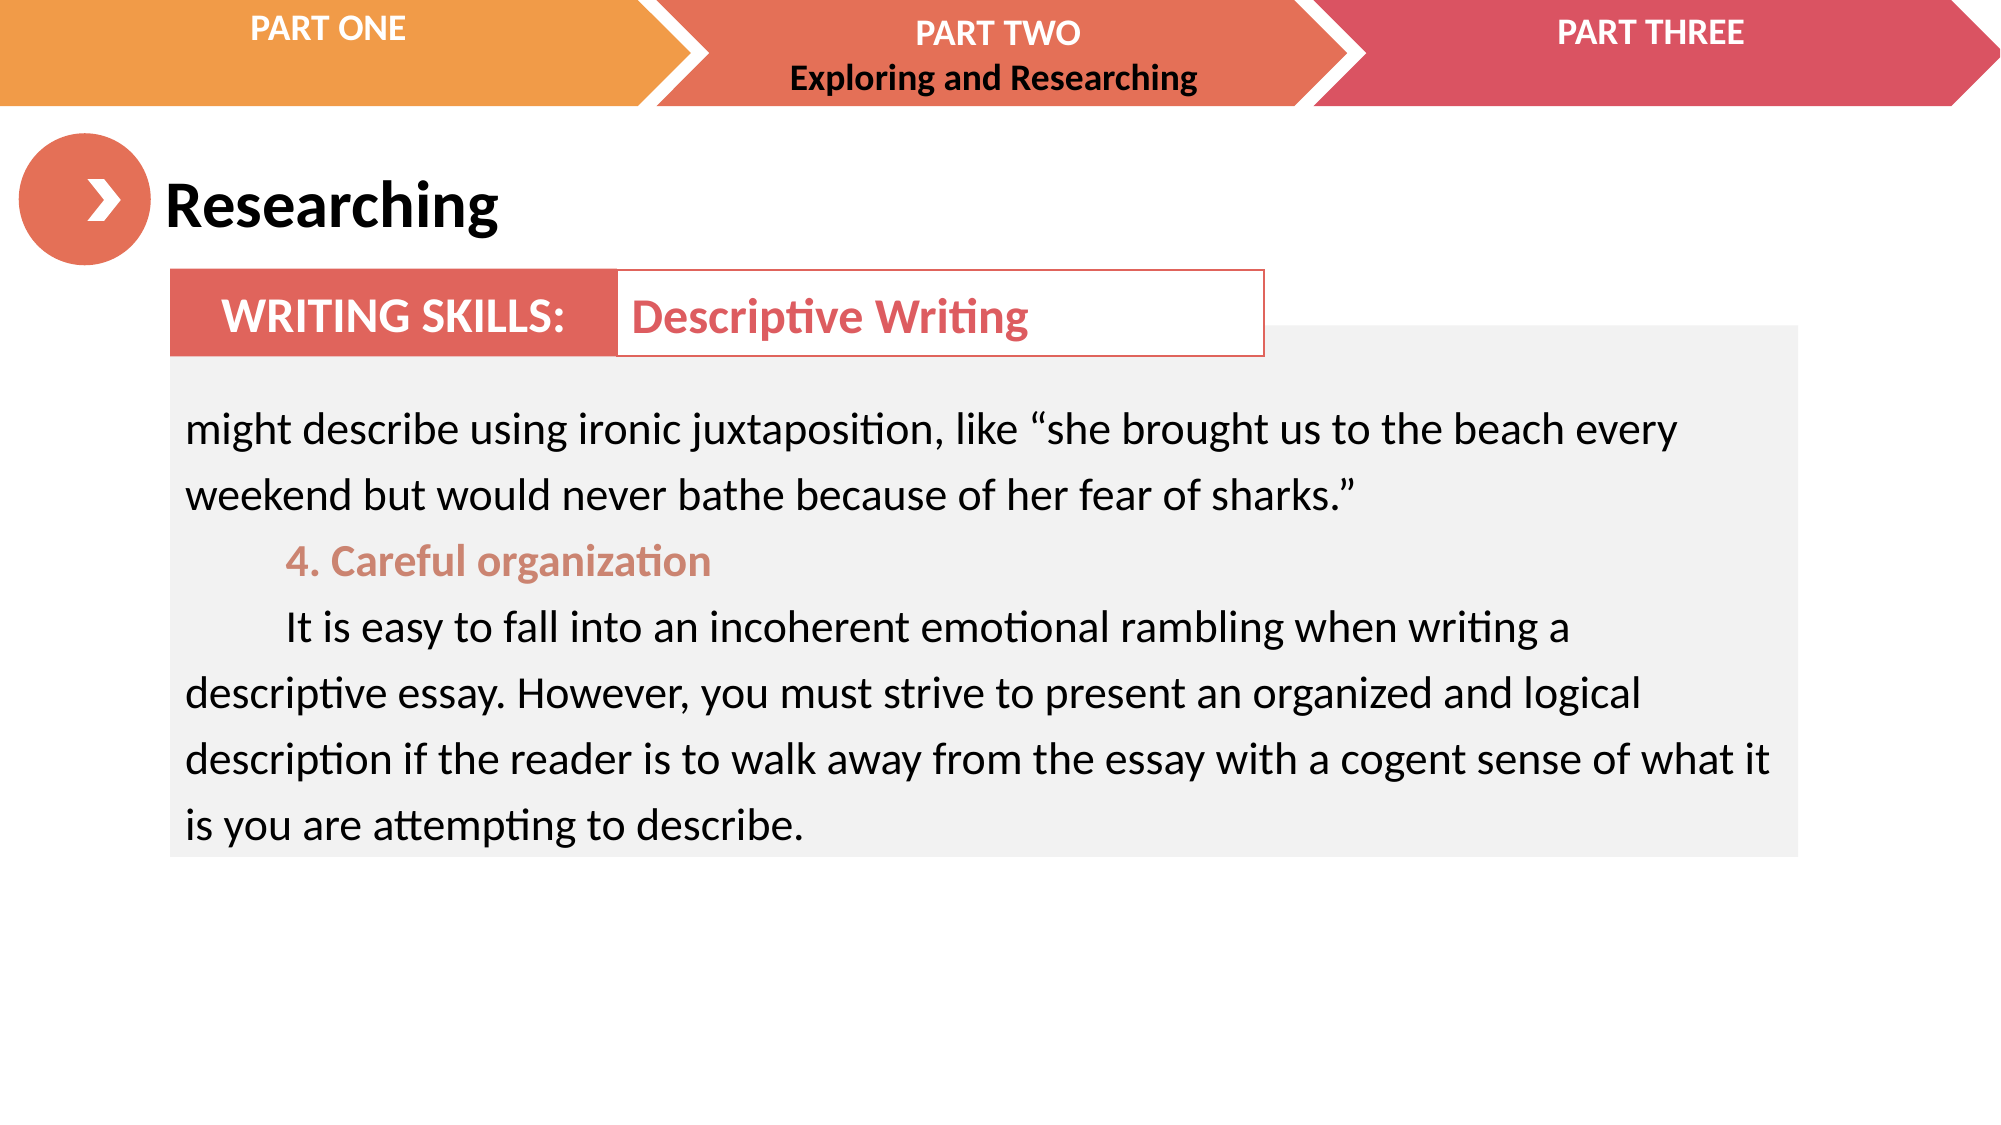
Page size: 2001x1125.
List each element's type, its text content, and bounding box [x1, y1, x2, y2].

text_box Descriptive Writing [616, 269, 1265, 357]
text_box WRITING SKILLS: [169, 268, 618, 357]
text_box might describe using ironic juxtaposition, like “she brought us to the beach every weekend but would never bathe because of her fear of sharks.” 4. Careful organization It is easy to fall into an incoherent emotional rambling when writing a descriptive essay. However, you must strive to present an organized and logical description if the reader is to walk away from the essay with a cogent sense of what it is you are attempting to describe. [170, 325, 1799, 857]
